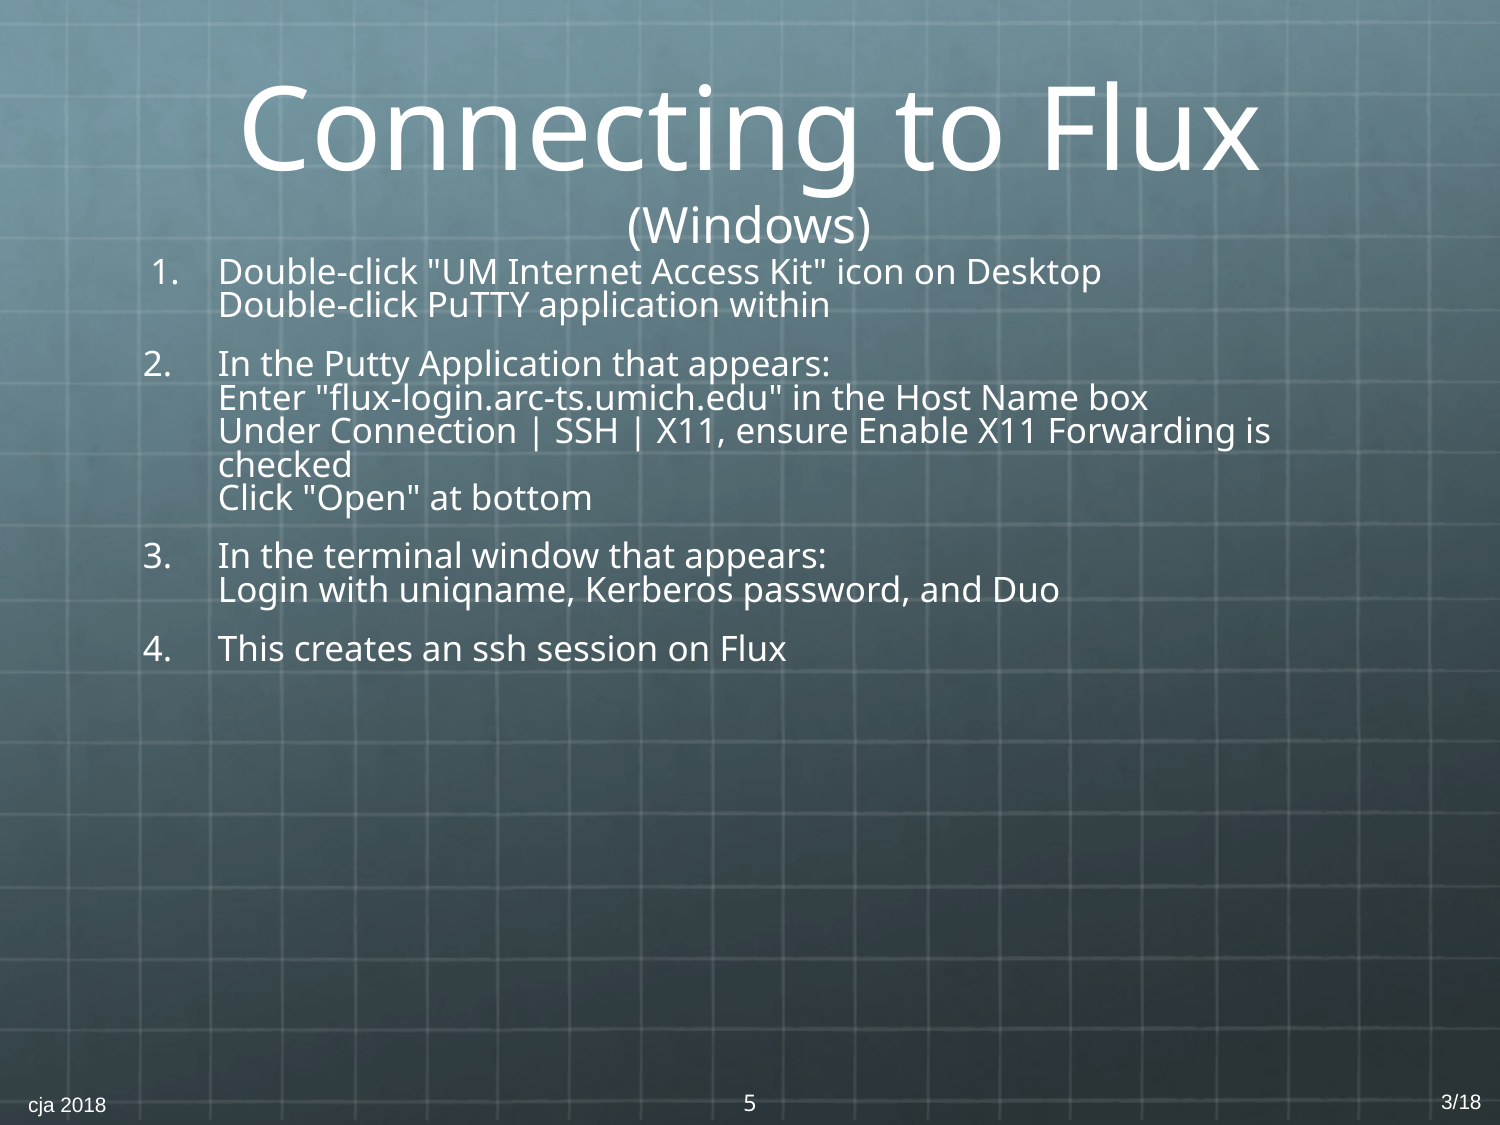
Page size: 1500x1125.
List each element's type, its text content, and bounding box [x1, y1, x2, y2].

title Connecting to Flux (Windows) [127, 17, 1372, 249]
picture [0, 0, 1500, 1125]
list Double-click "UM Internet Access Kit" icon on Desktop Double-click PuTTY application within In the Putty Application that appears: Enter "flux-login.arc-ts.umich.edu" in the Host Name box Under Connection | SSH | X11, ensure Enable X11 Forwarding is checked Click "Open" at bottom In the terminal window that appears: Login with uniqname, Kerberos password, and Duo This creates an ssh session on Flux [127, 249, 1372, 1038]
slide_number ‹#› [687, 1080, 813, 1125]
